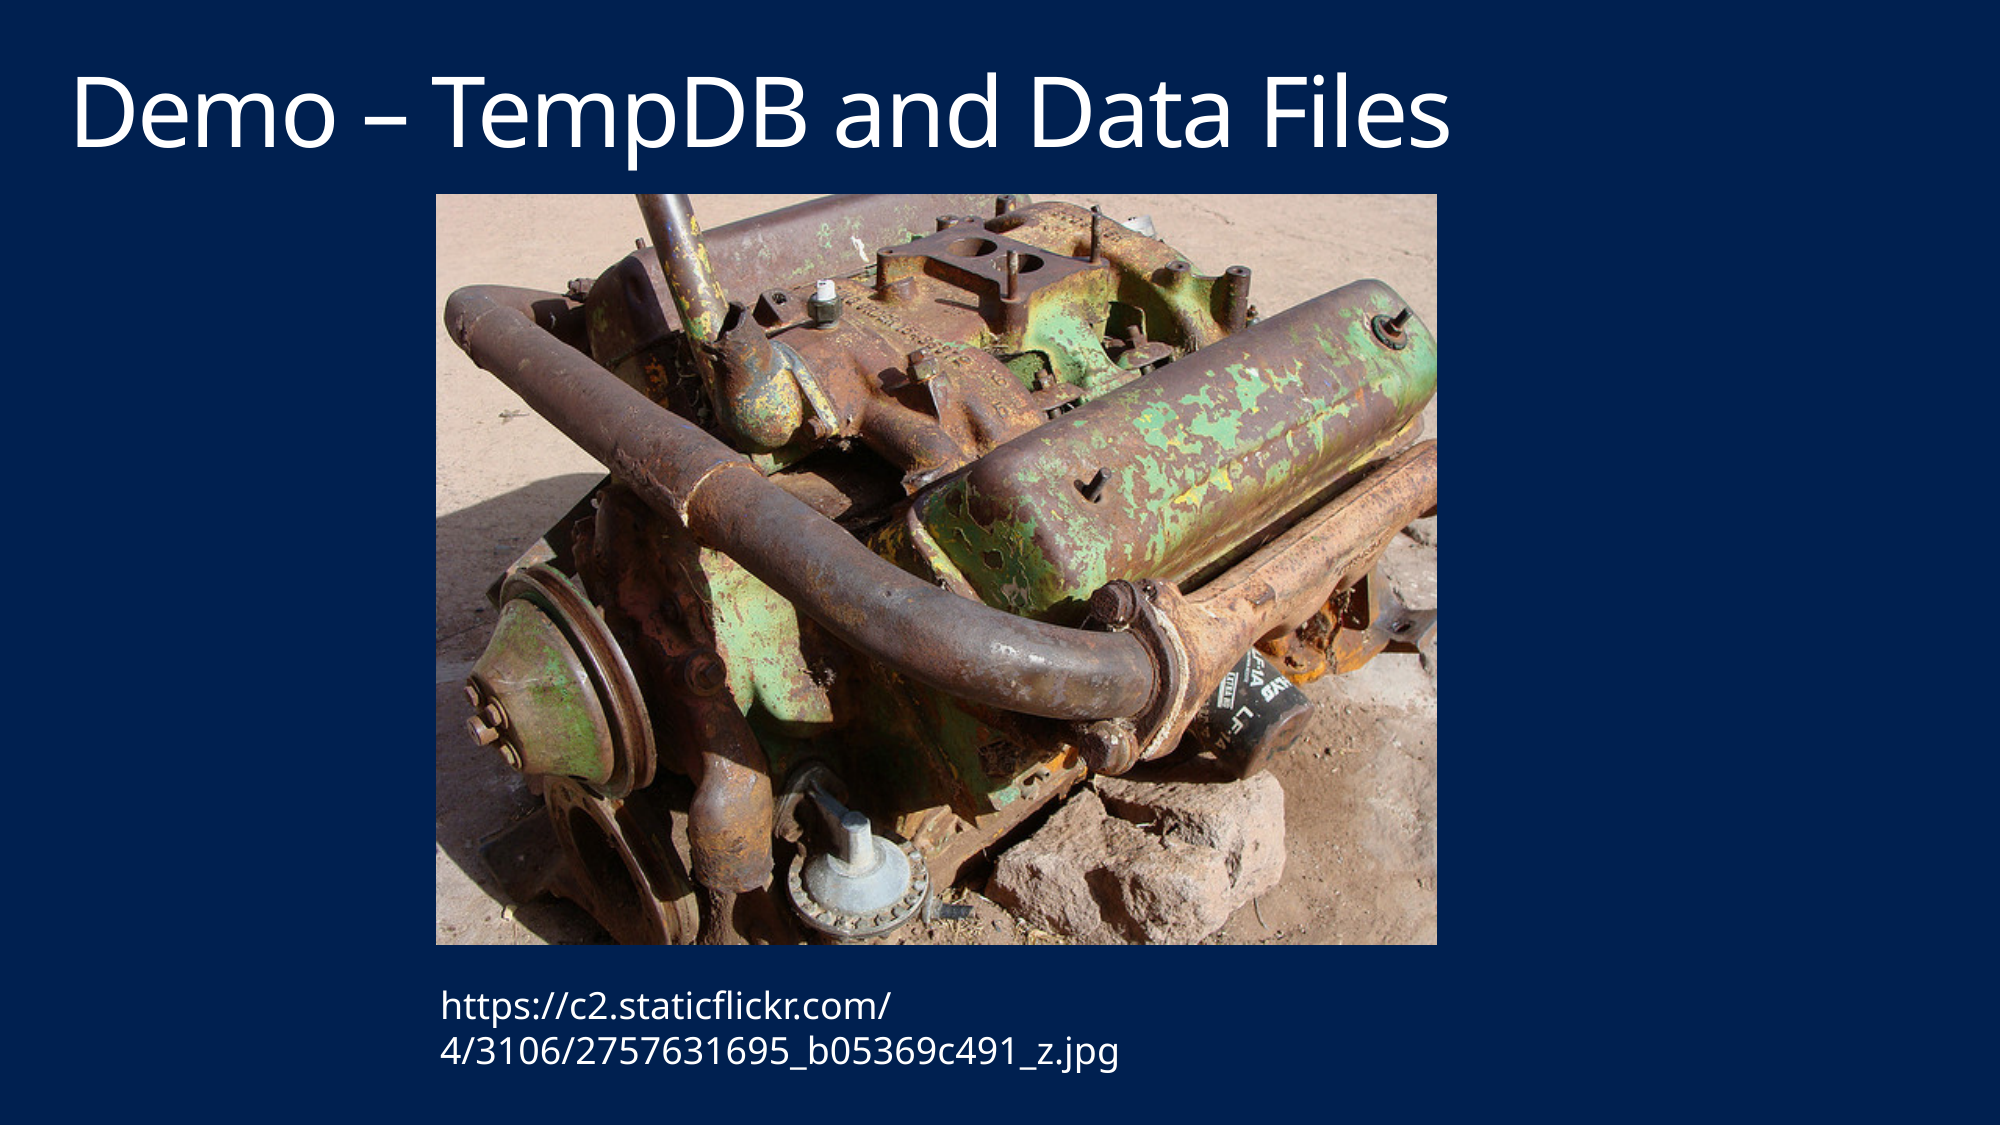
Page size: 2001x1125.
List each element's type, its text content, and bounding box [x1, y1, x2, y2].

title Demo – TempDB and Data Files [44, 47, 1957, 196]
text_box https://c2.staticflickr.com/4/3106/2757631695_b05369c491_z.jpg [425, 974, 1576, 1080]
picture [435, 194, 1437, 946]
